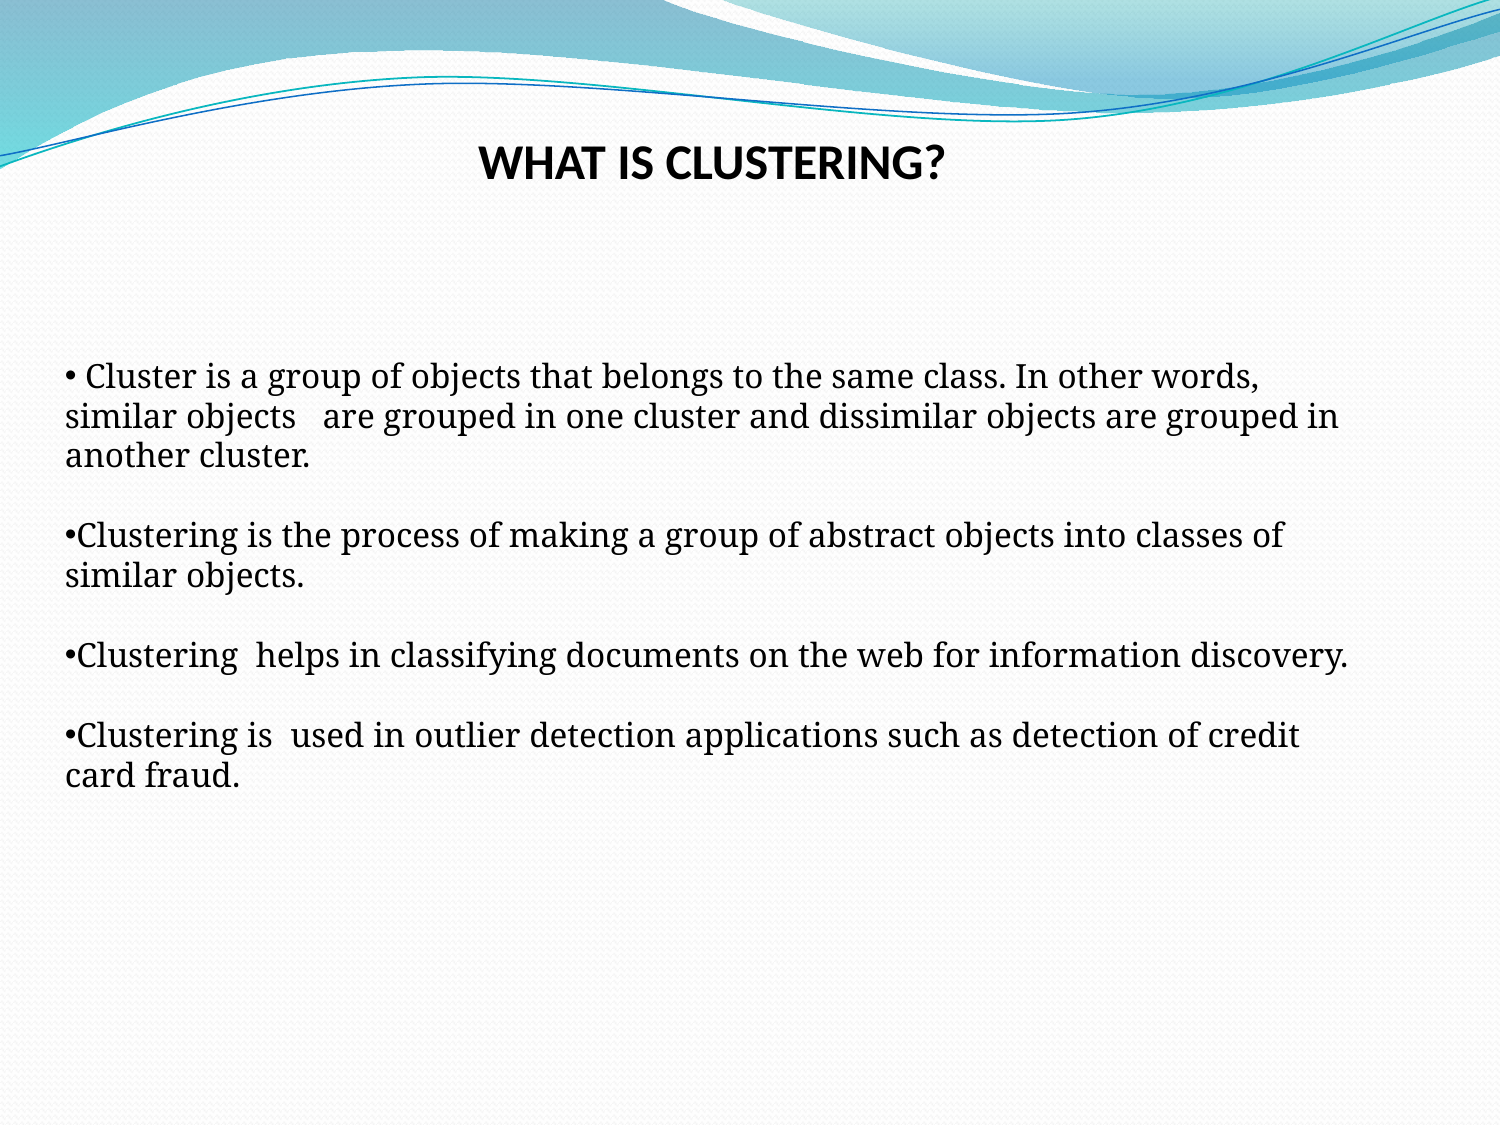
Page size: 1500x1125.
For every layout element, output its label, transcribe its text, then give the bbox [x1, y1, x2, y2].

text_box WHAT IS CLUSTERING? Cluster is a group of objects that belongs to the same class. In other words, similar objects are grouped in one cluster and dissimilar objects are grouped in another cluster. Clustering is the process of making a group of abstract objects into classes of similar objects. Clustering helps in classifying documents on the web for information discovery. Clustering is used in outlier detection applications such as detection of credit card fraud. [50, 62, 1375, 1125]
